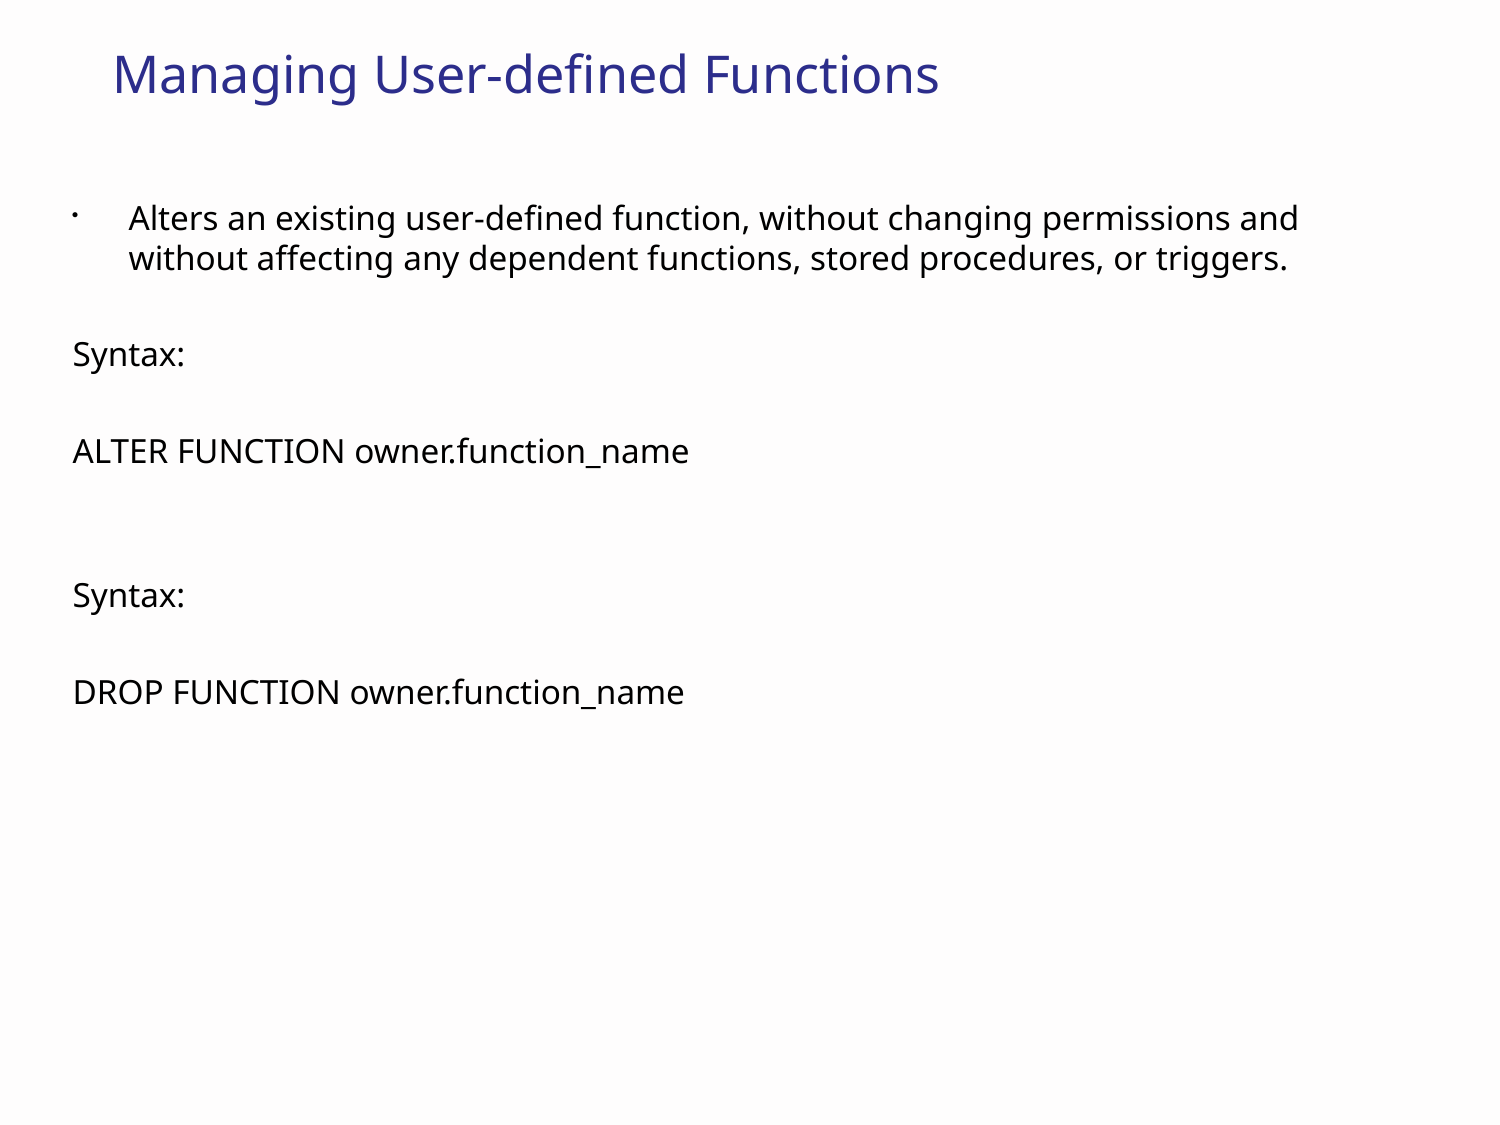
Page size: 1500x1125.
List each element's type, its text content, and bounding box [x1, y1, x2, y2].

text_box [0, 0, 1241, 150]
list Alters an existing user-defined function, without changing permissions and without affecting any dependent functions, stored procedures, or triggers. Syntax: ALTER FUNCTION owner.function_name Syntax: DROP FUNCTION owner.function_name [72, 196, 1423, 791]
title Managing User-defined Functions [111, 40, 1045, 105]
